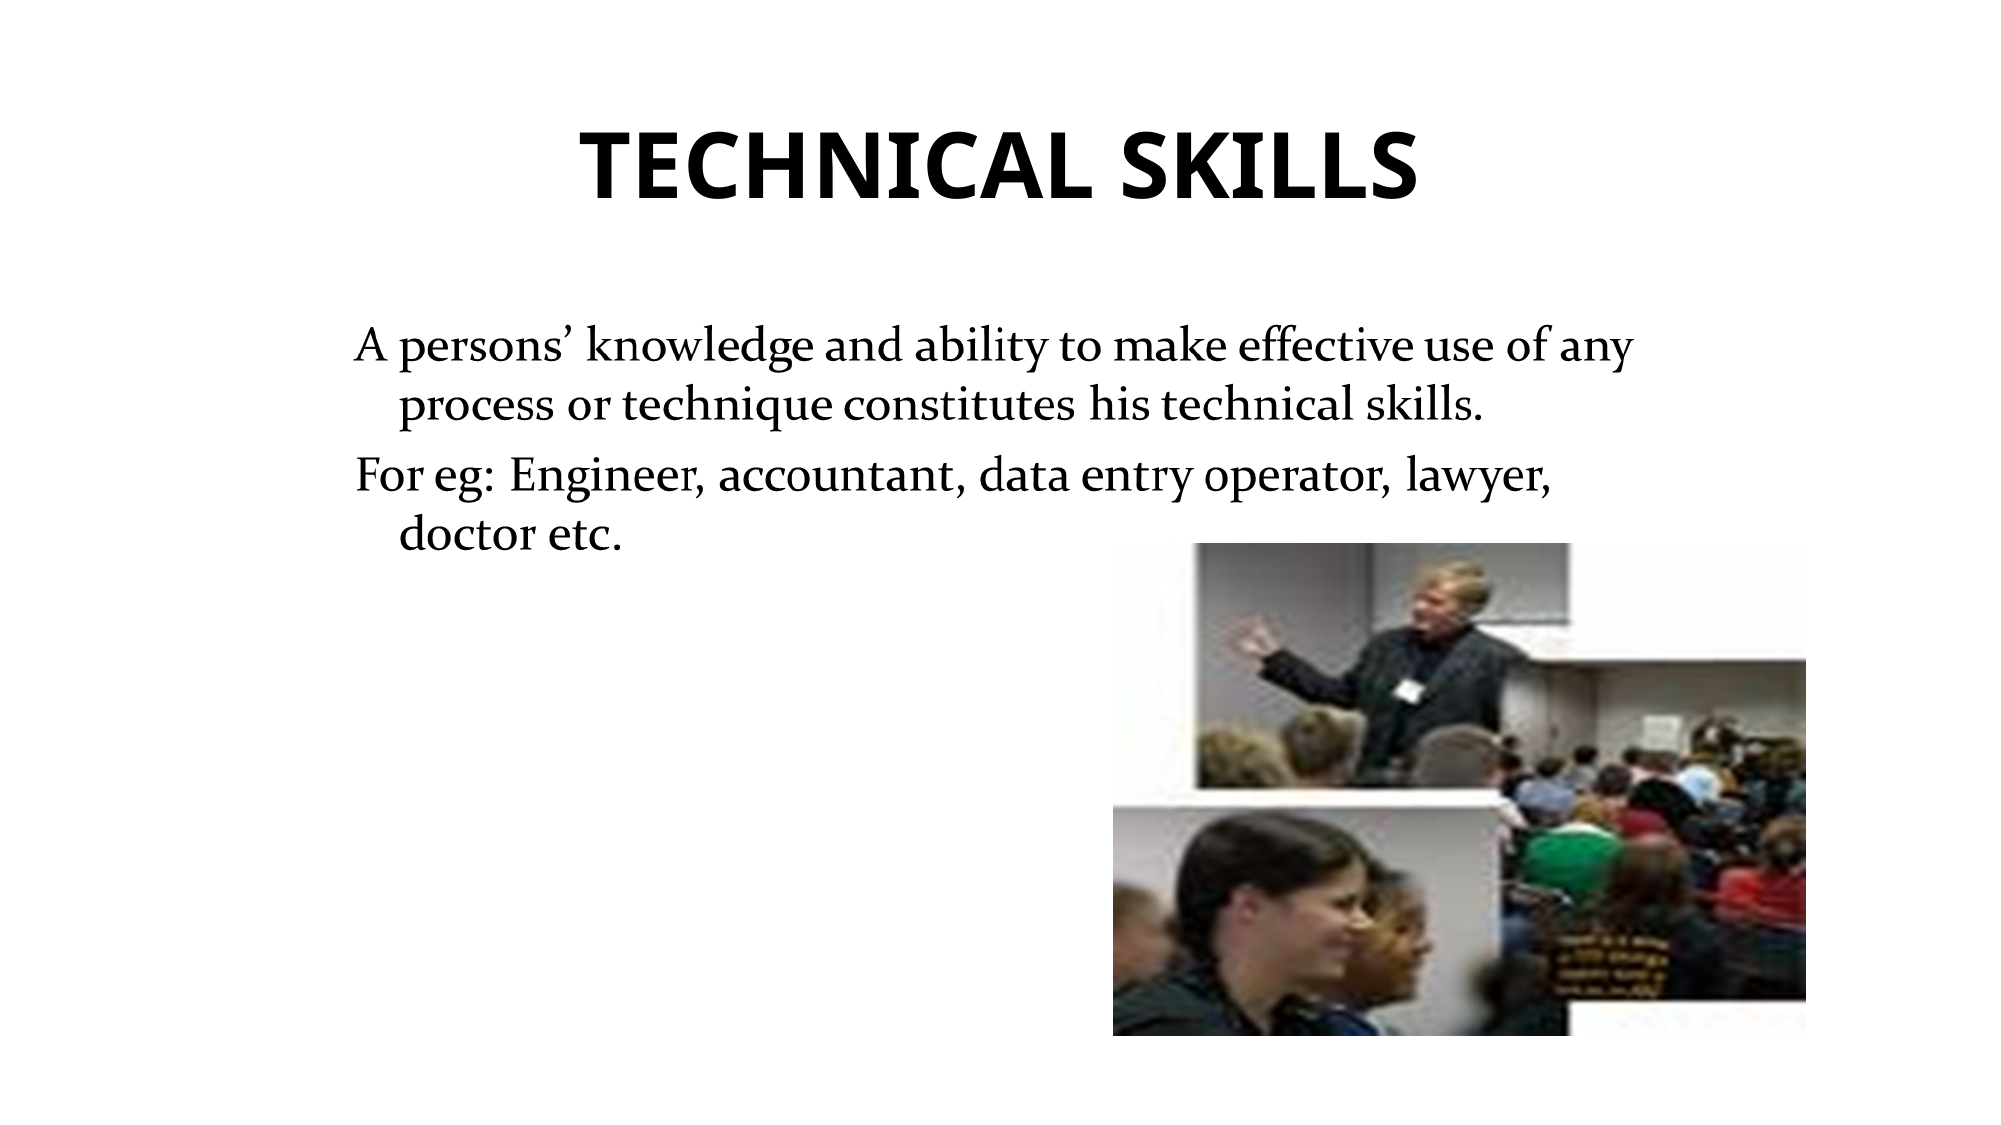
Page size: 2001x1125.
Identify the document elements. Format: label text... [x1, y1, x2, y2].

title TECHNICAL SKILLS [137, 59, 1863, 278]
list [324, 299, 1675, 1014]
picture [1113, 543, 1806, 1036]
